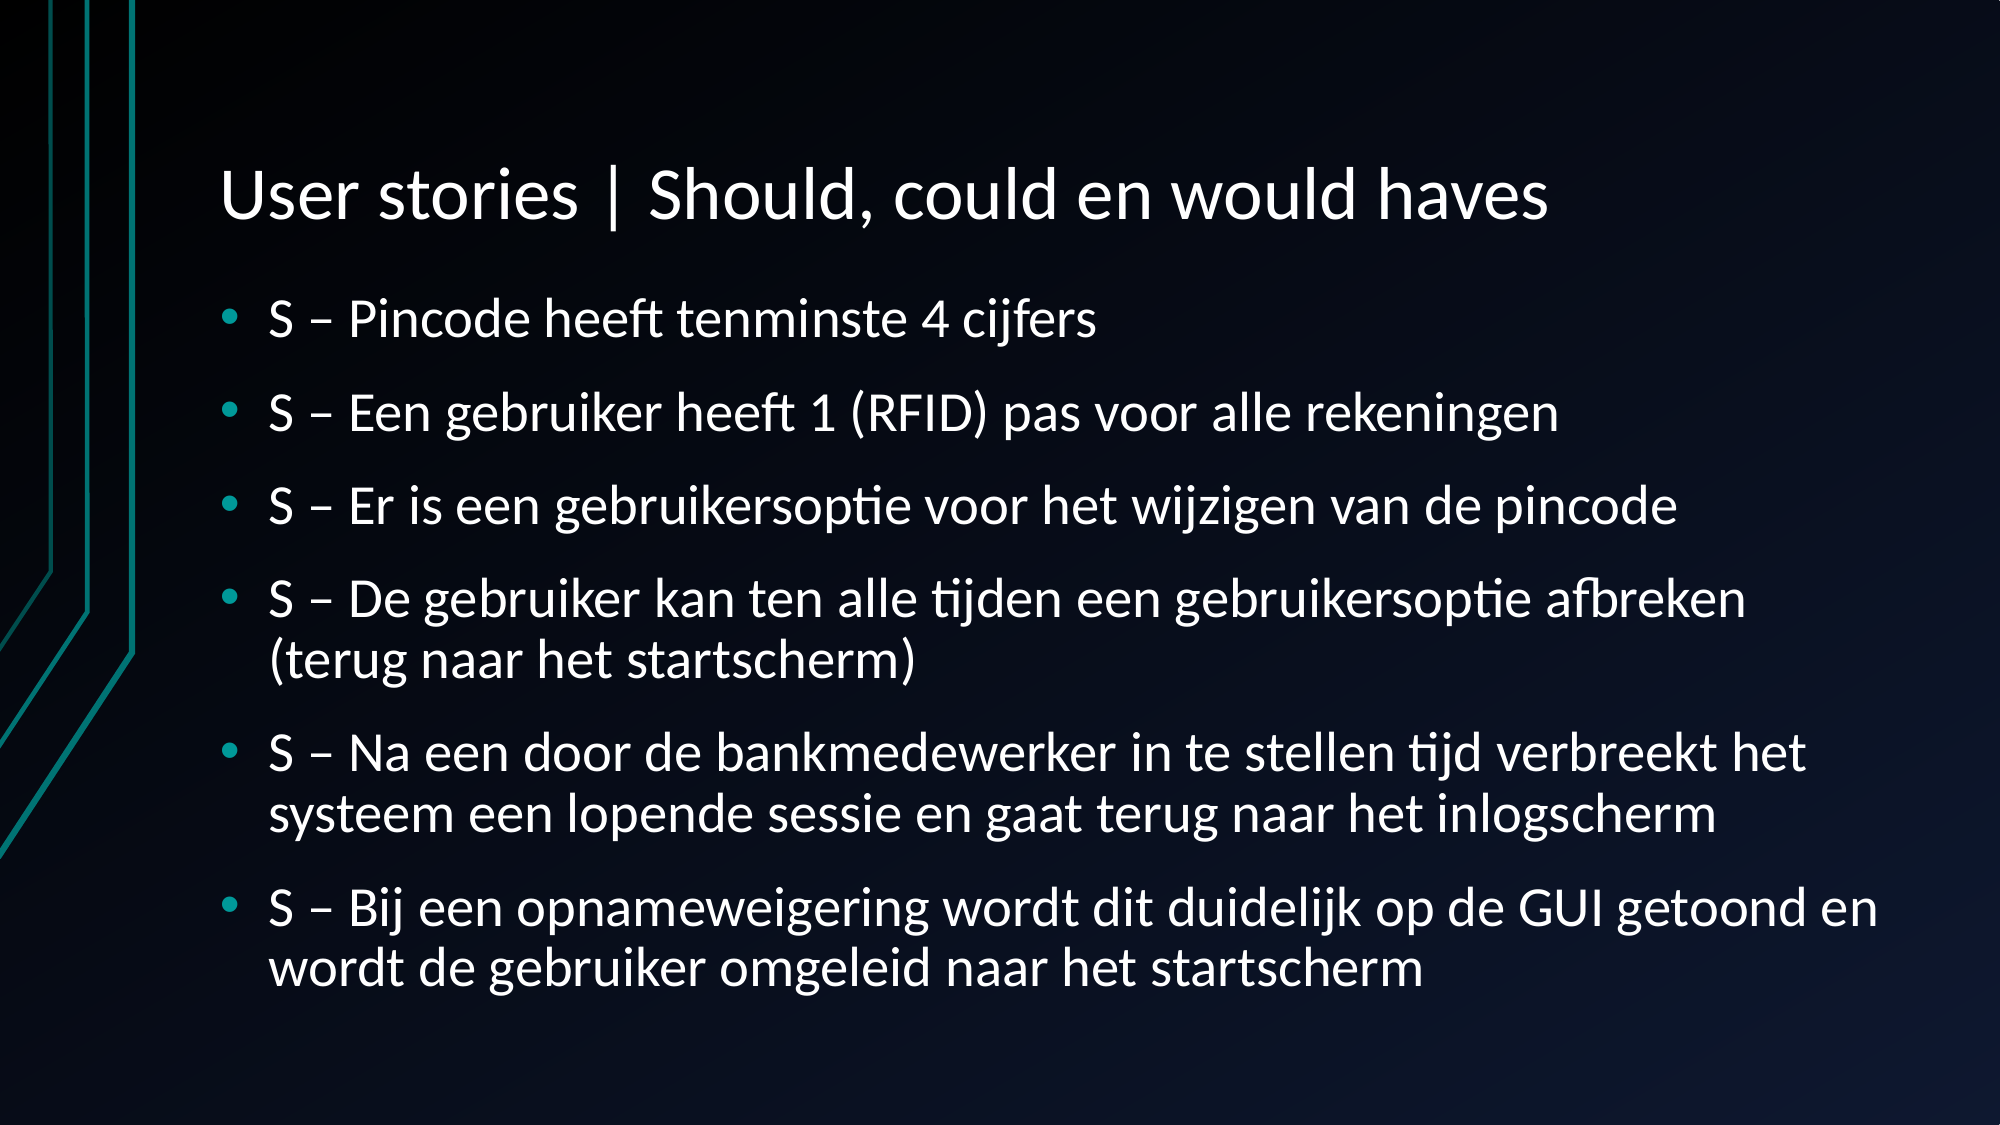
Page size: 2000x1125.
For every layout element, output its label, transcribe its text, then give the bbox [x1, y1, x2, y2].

list S – Pincode heeft tenminste 4 cijfers S – Een gebruiker heeft 1 (RFID) pas voor alle rekeningen S – Er is een gebruikersoptie voor het wijzigen van de pincode S – De gebruiker kan ten alle tijden een gebruikersoptie afbreken (terug naar het startscherm) S – Na een door de bankmedewerker in te stellen tijd verbreekt het systeem een lopende sessie en gaat terug naar het inlogscherm S – Bij een opnameweigering wordt dit duidelijk op de GUI getoond en wordt de gebruiker omgeleid naar het startscherm [199, 279, 1900, 1012]
title User stories | Should, could en would haves [199, 45, 1900, 246]
